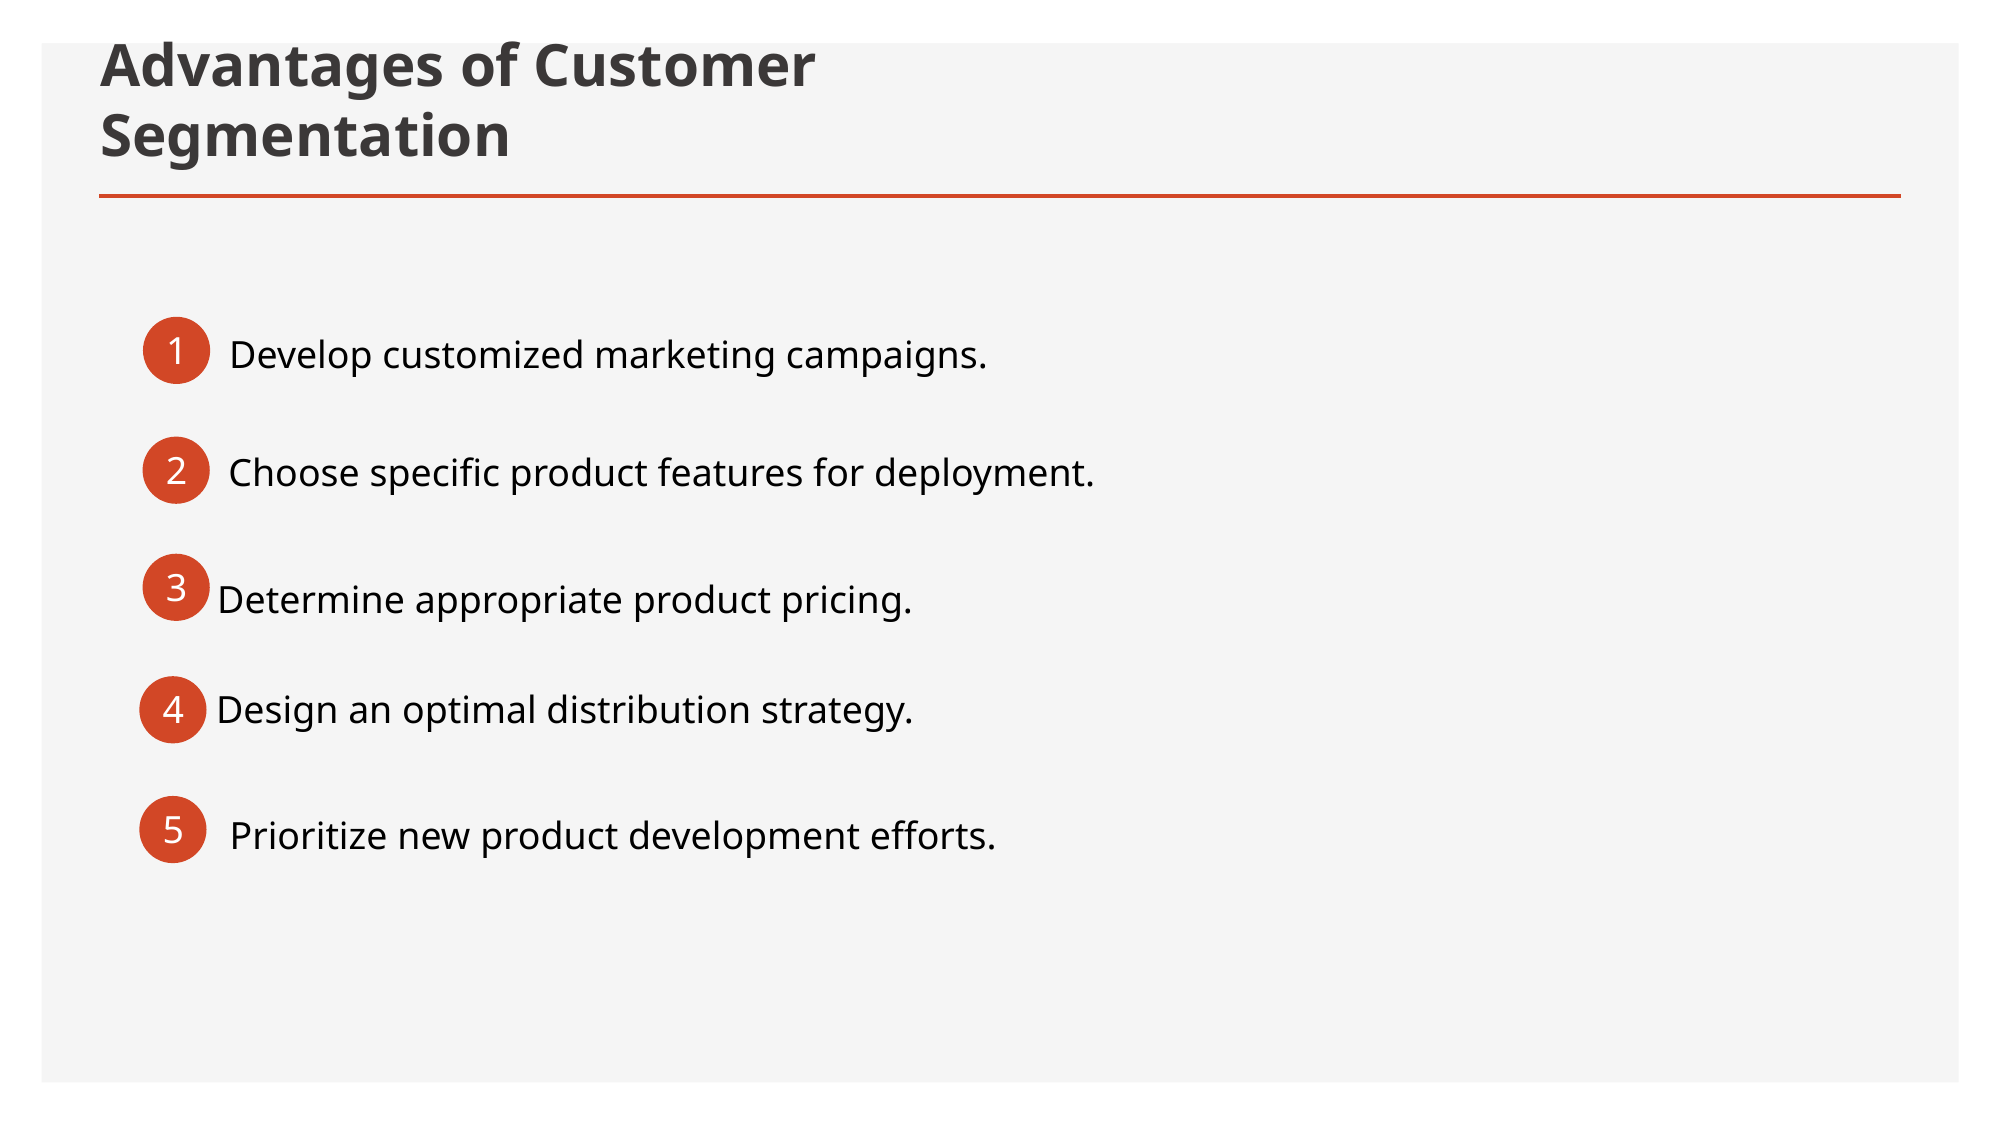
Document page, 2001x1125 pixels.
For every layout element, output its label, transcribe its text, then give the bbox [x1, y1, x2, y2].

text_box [130, 553, 223, 621]
text_box Develop customized marketing campaigns. [223, 323, 1004, 384]
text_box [127, 676, 220, 744]
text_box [127, 795, 220, 864]
text_box Determine appropriate product pricing. [202, 568, 929, 628]
text_box Design an optimal distribution strategy. [220, 678, 930, 739]
text_box Prioritize new product development efforts. [214, 804, 1013, 865]
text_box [130, 436, 223, 504]
text_box Choose specific product features for deployment. [223, 441, 1111, 502]
title Advantages of Customer Segmentation [85, 70, 1214, 176]
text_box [131, 316, 223, 384]
